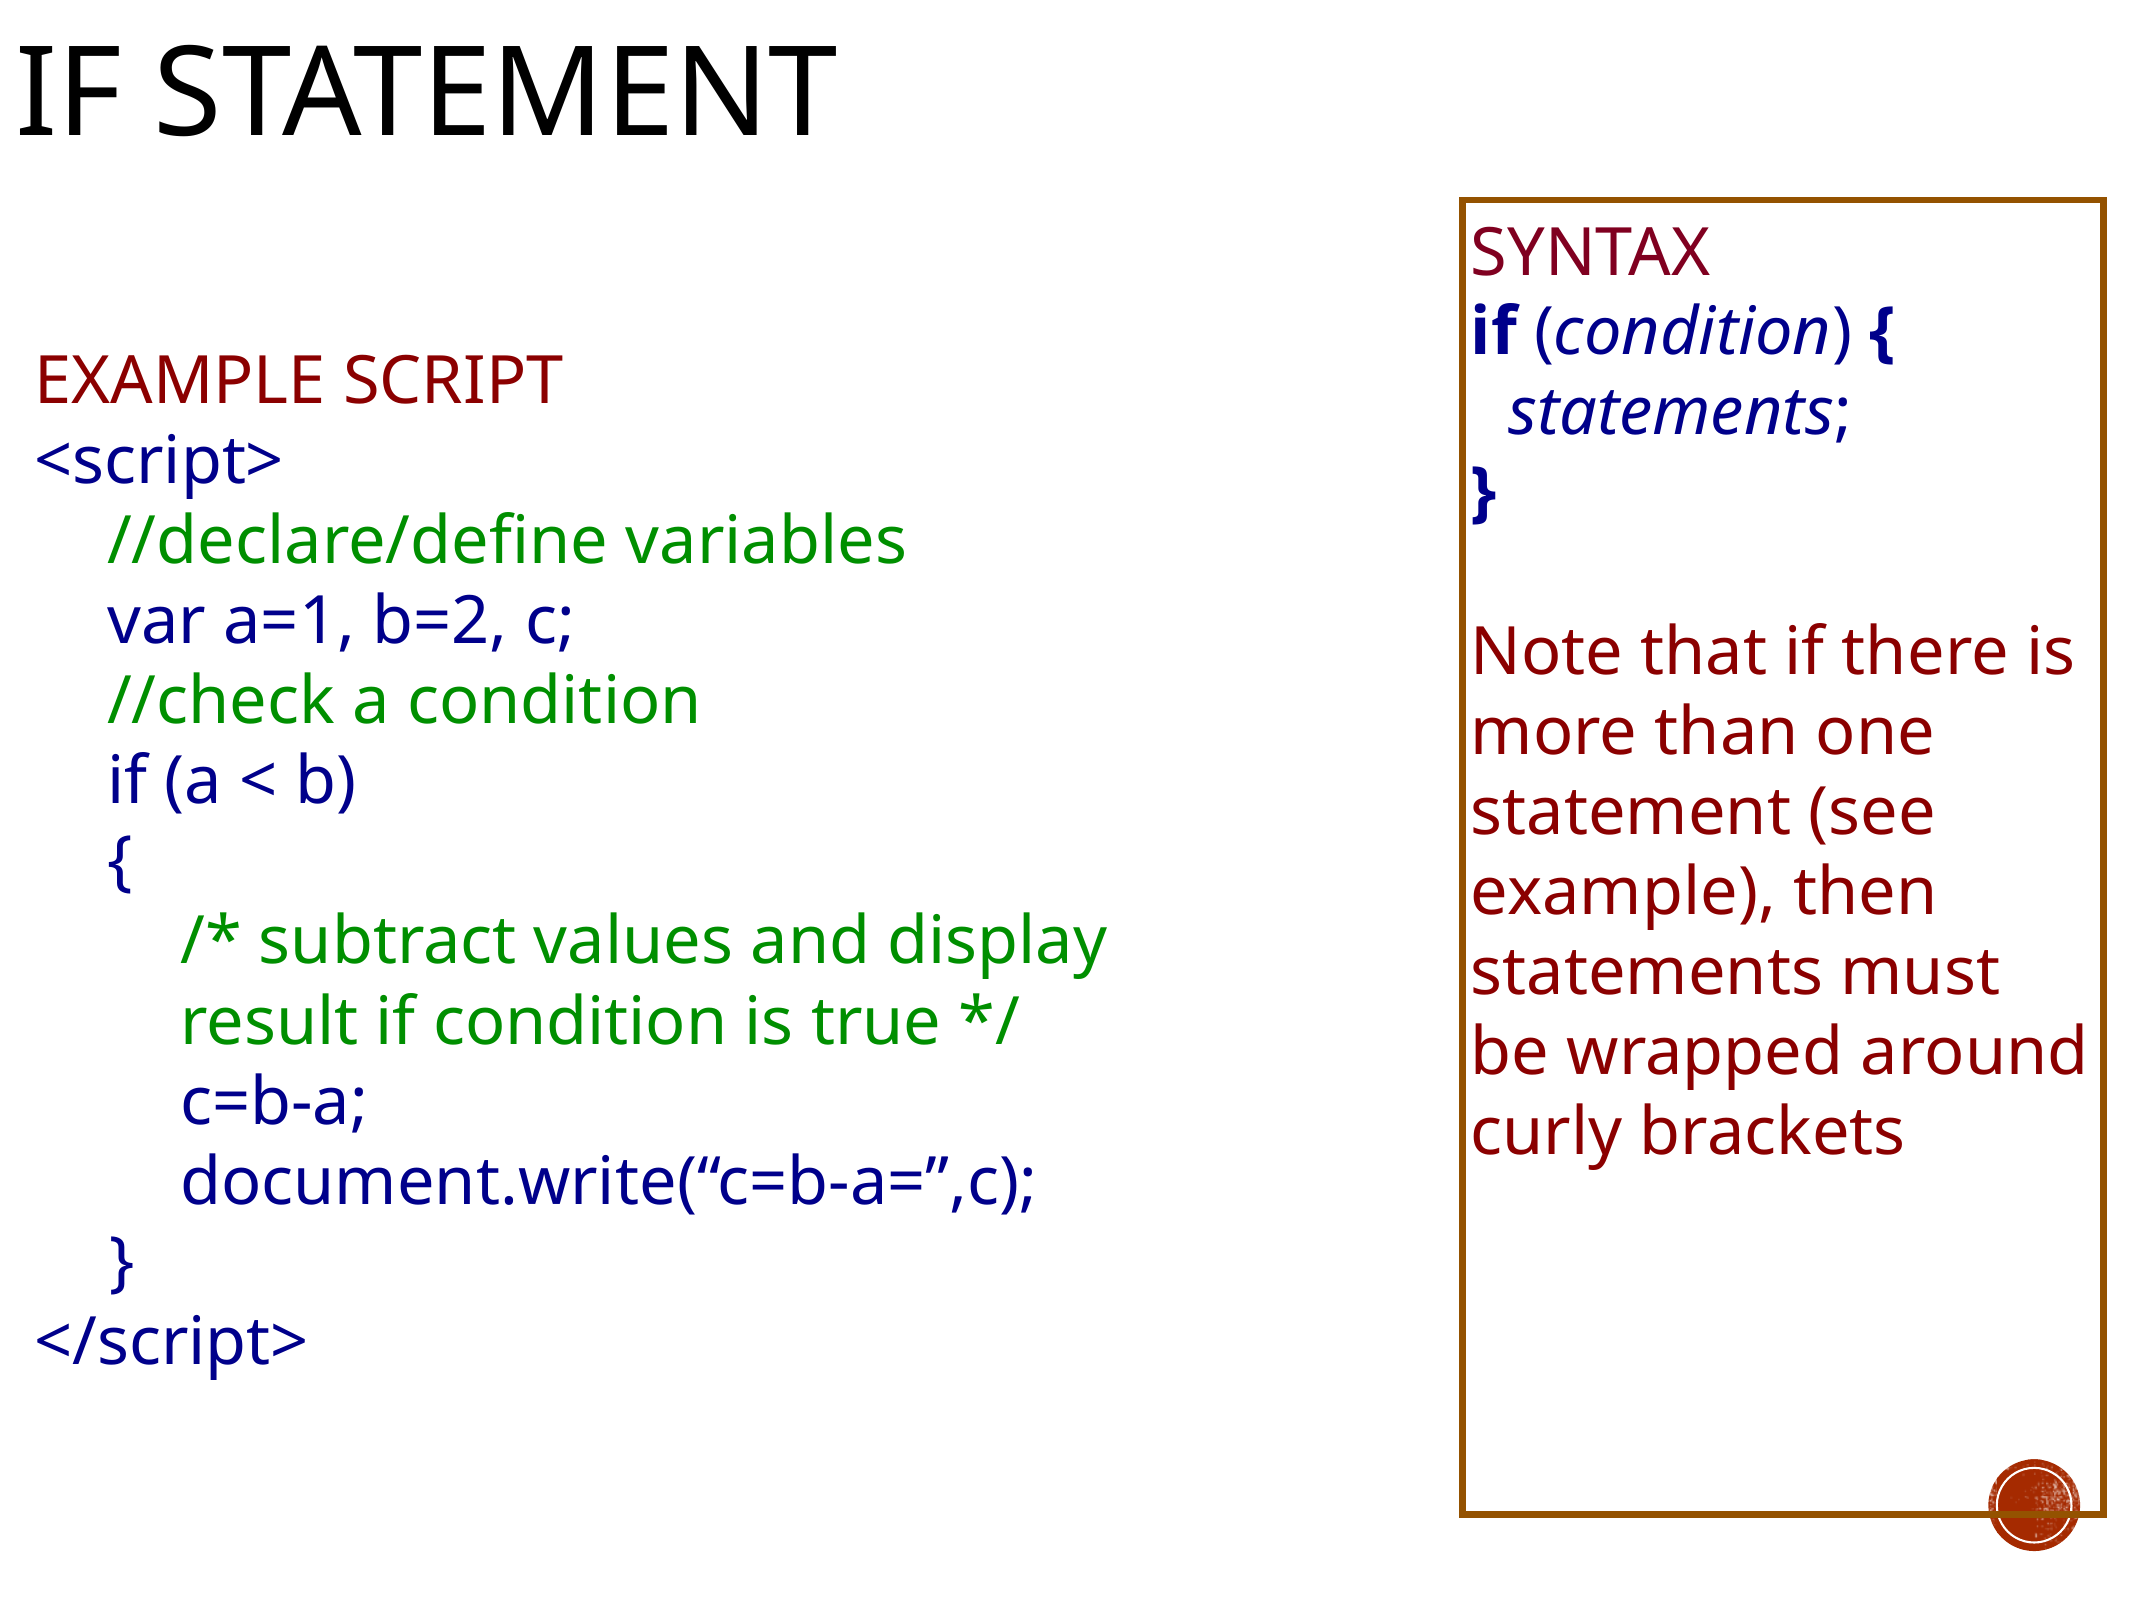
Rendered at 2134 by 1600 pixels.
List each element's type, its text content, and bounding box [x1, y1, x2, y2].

text_box EXAMPLE SCRIPT <script> //declare/define variables var a=1, b=2, c; //check a condition if (a < b) { /* subtract values and display result if condition is true */ c=b-a; document.write(“c=b-a=”,c); } </script> [26, 202, 1462, 1513]
text_box SYNTAX if (condition) { statements; } Note that if there is more than one statement (see example), then statements must be wrapped around curly brackets [1462, 199, 2104, 1515]
text_box EXAMPLE SCRIPT <script> //declare/define variables var a=1, b=2, c; //check a condition if (a < b) { /* subtract values and display result if condition is true */ c=b-a; document.write(“c=b-a=”,c); } </script> [2104, 202, 2108, 1513]
title if statement [0, 0, 2134, 191]
